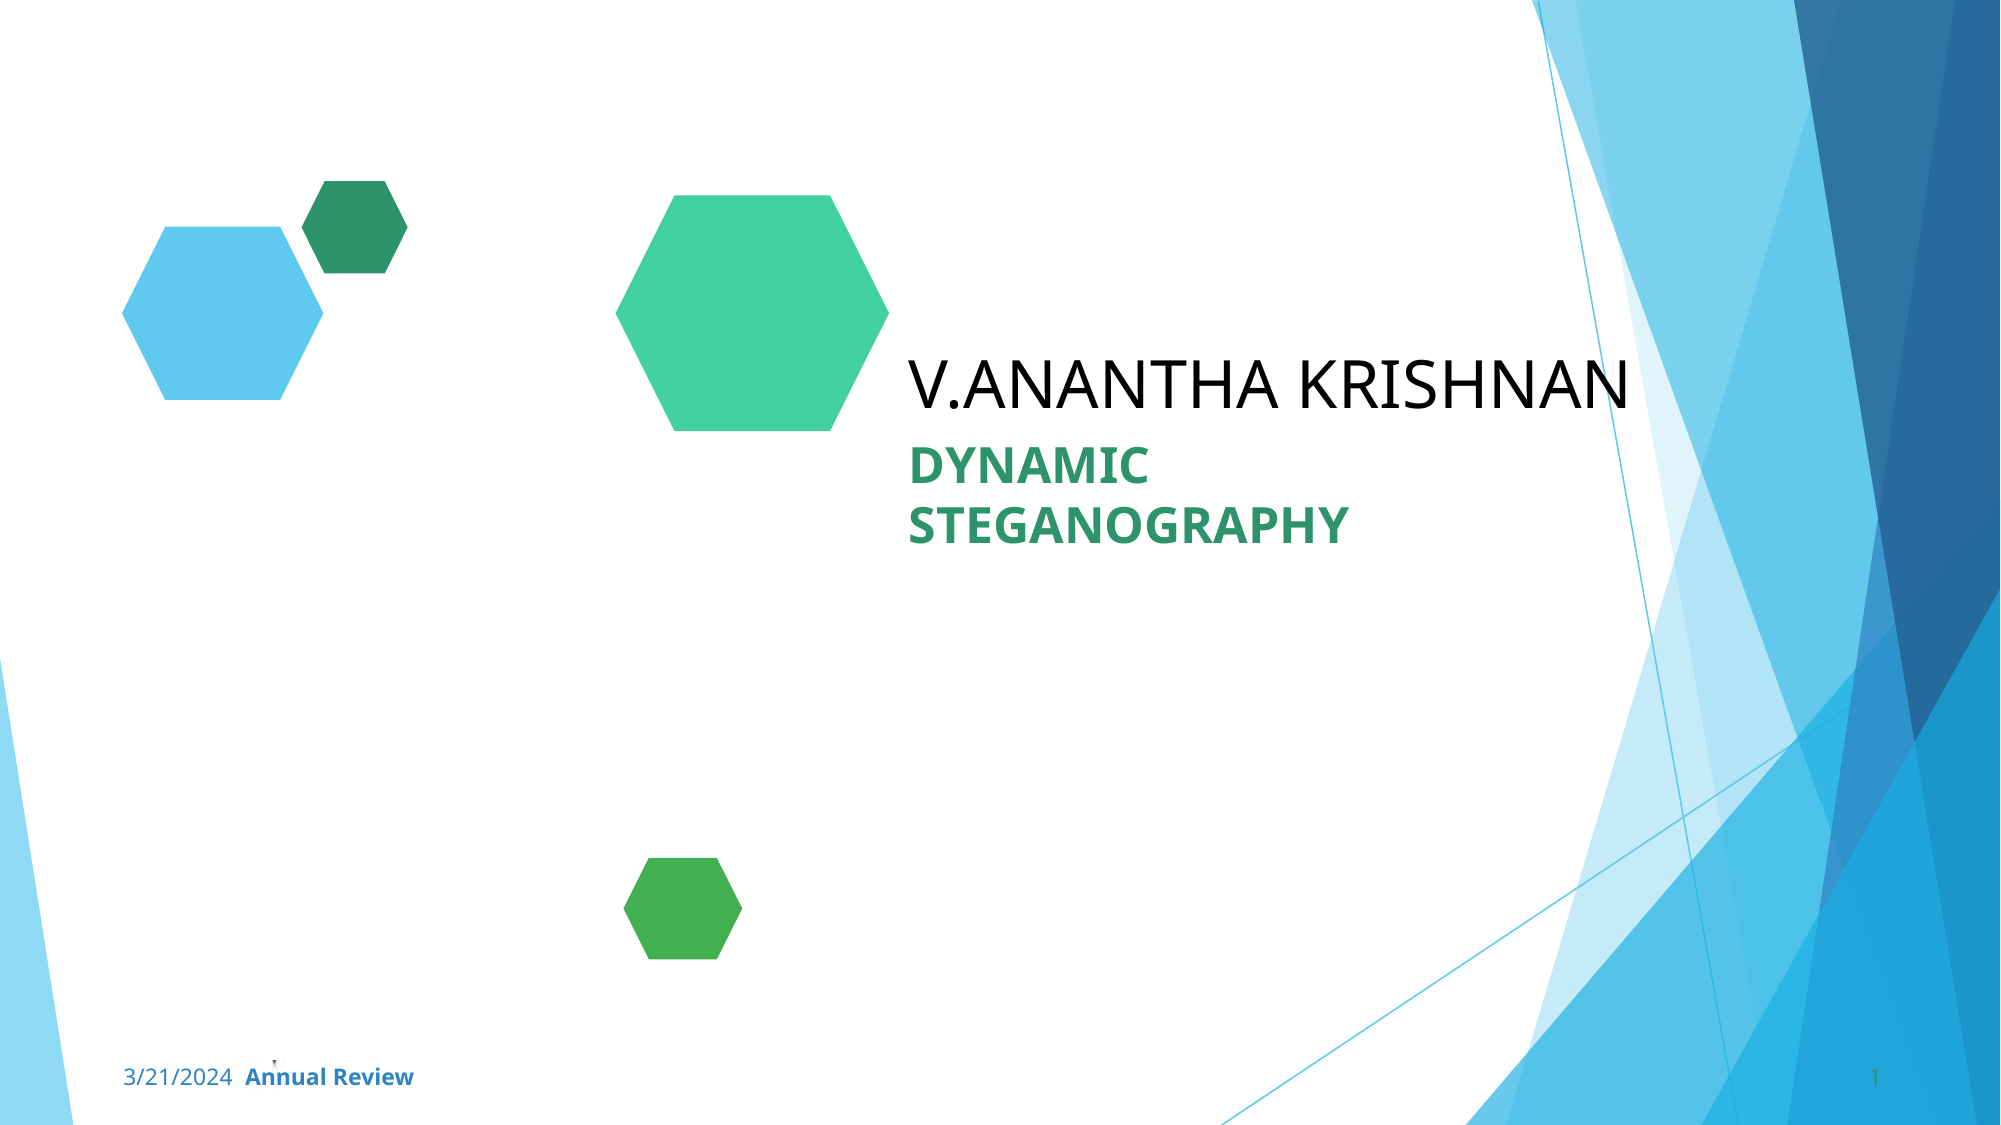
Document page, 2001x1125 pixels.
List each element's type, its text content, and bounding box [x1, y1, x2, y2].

text_box [623, 857, 743, 960]
text_box [615, 195, 890, 432]
text_box DYNAMIC STEGANOGRAPHY [906, 431, 1577, 554]
picture [110, 1060, 463, 1094]
slide_number 1 [1849, 1061, 1890, 1125]
text_box V.ANANTHA KRISHNAN [906, 339, 1731, 422]
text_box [121, 180, 408, 401]
